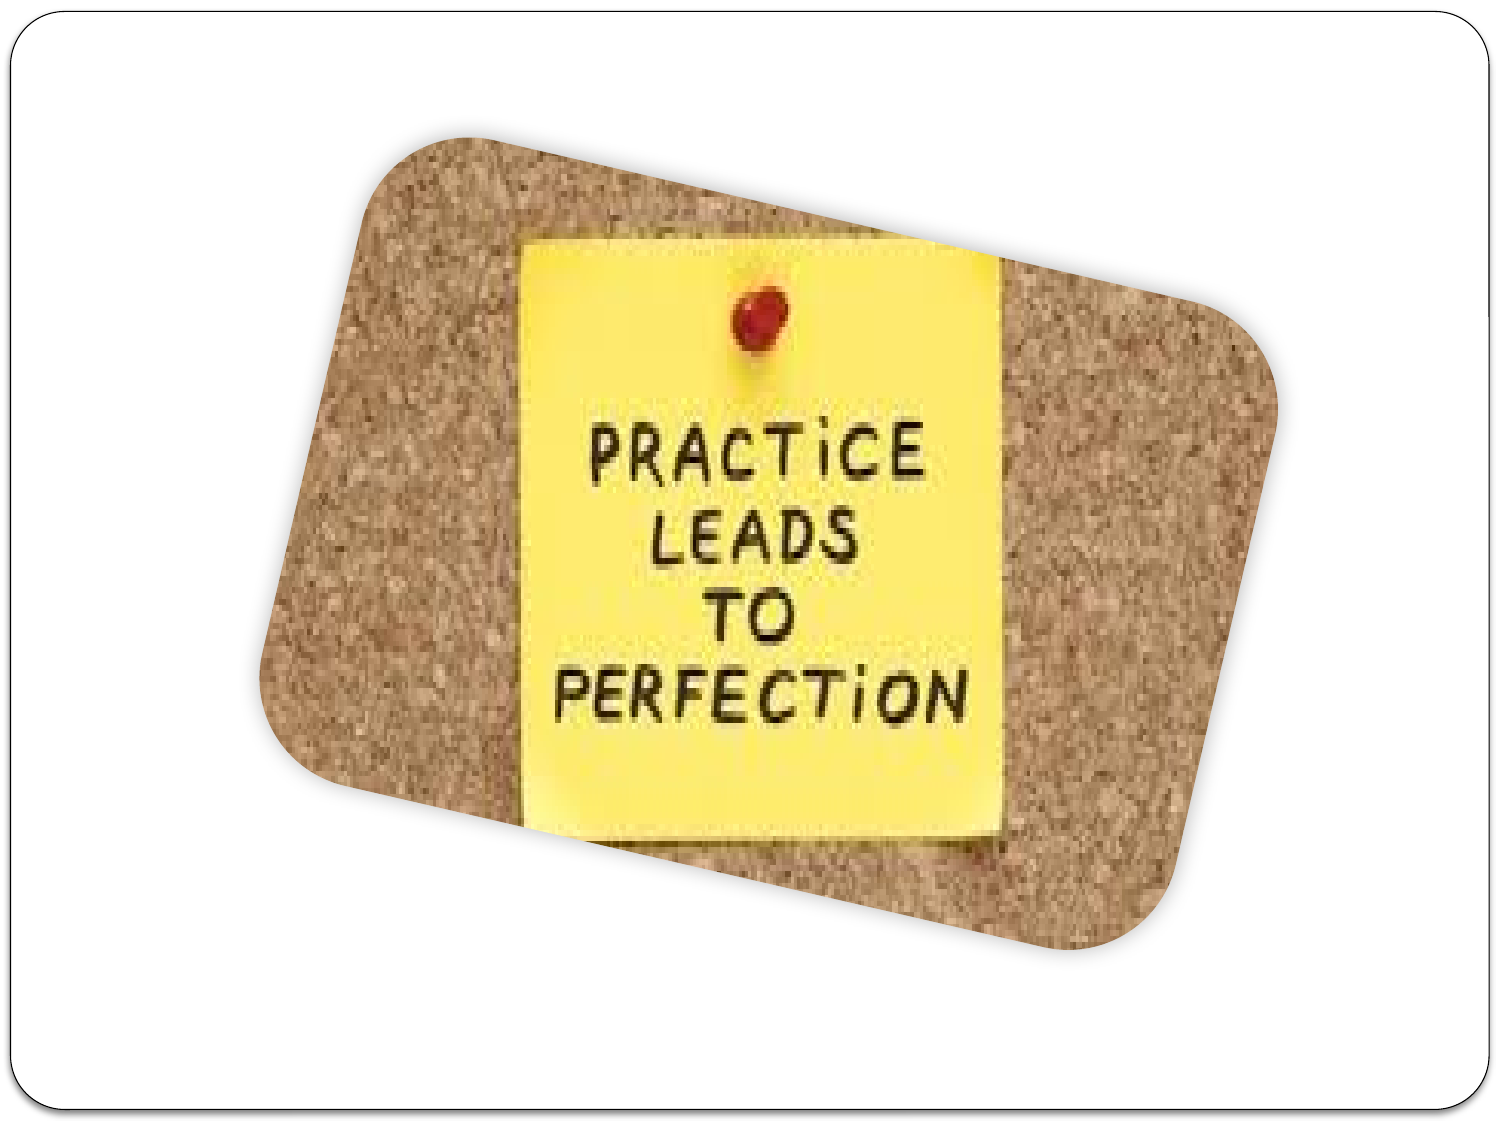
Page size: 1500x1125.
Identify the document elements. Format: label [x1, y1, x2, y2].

list [299, 212, 1238, 876]
picture [1238, 324, 1278, 595]
picture [364, 137, 805, 212]
picture [259, 494, 299, 763]
picture [735, 876, 1173, 950]
